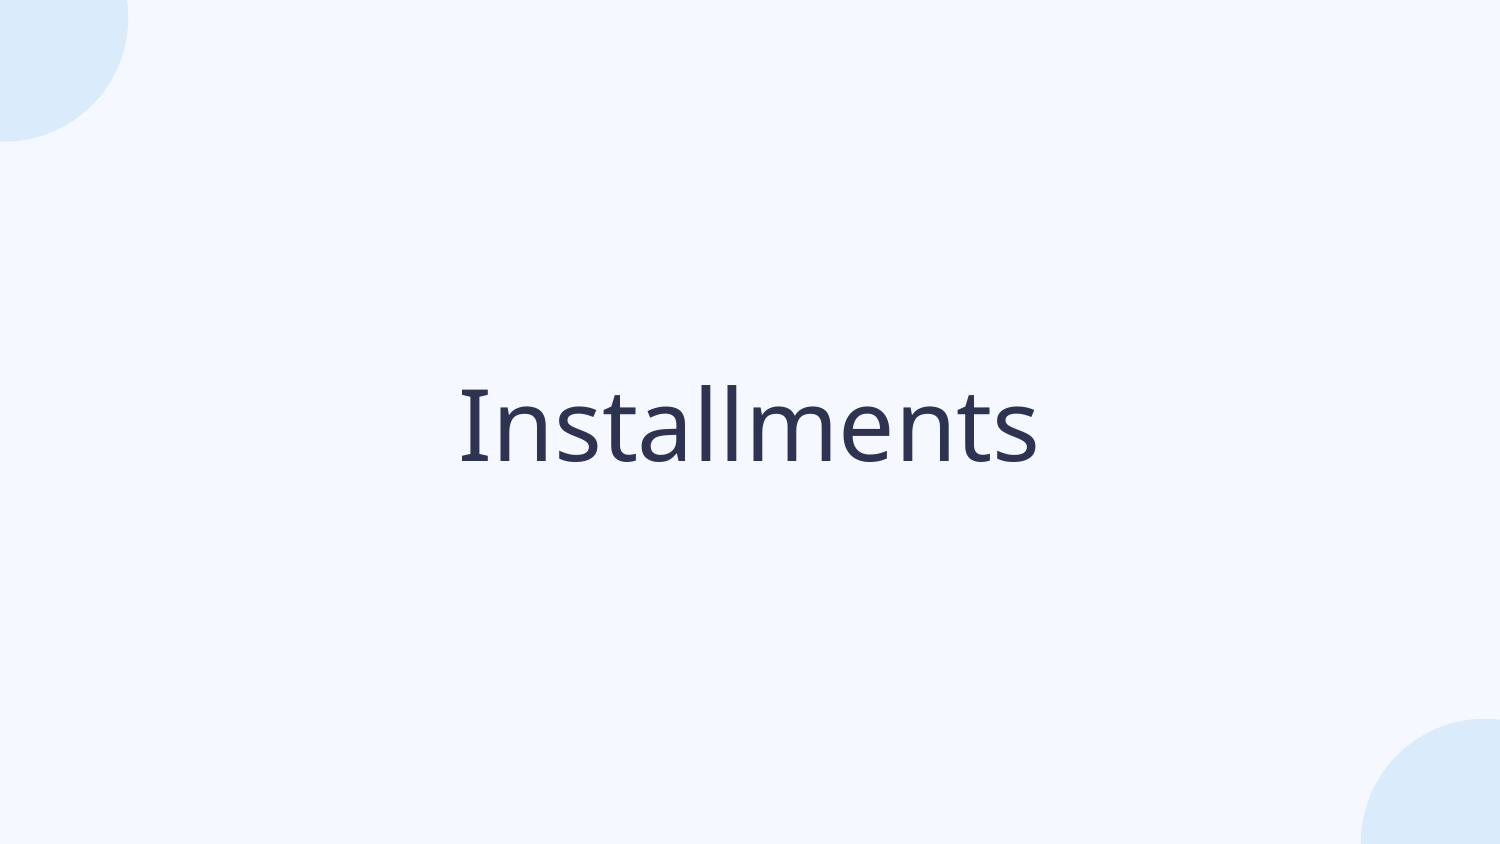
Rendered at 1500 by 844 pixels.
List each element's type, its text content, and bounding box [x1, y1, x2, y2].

title Installments [118, 374, 1382, 469]
